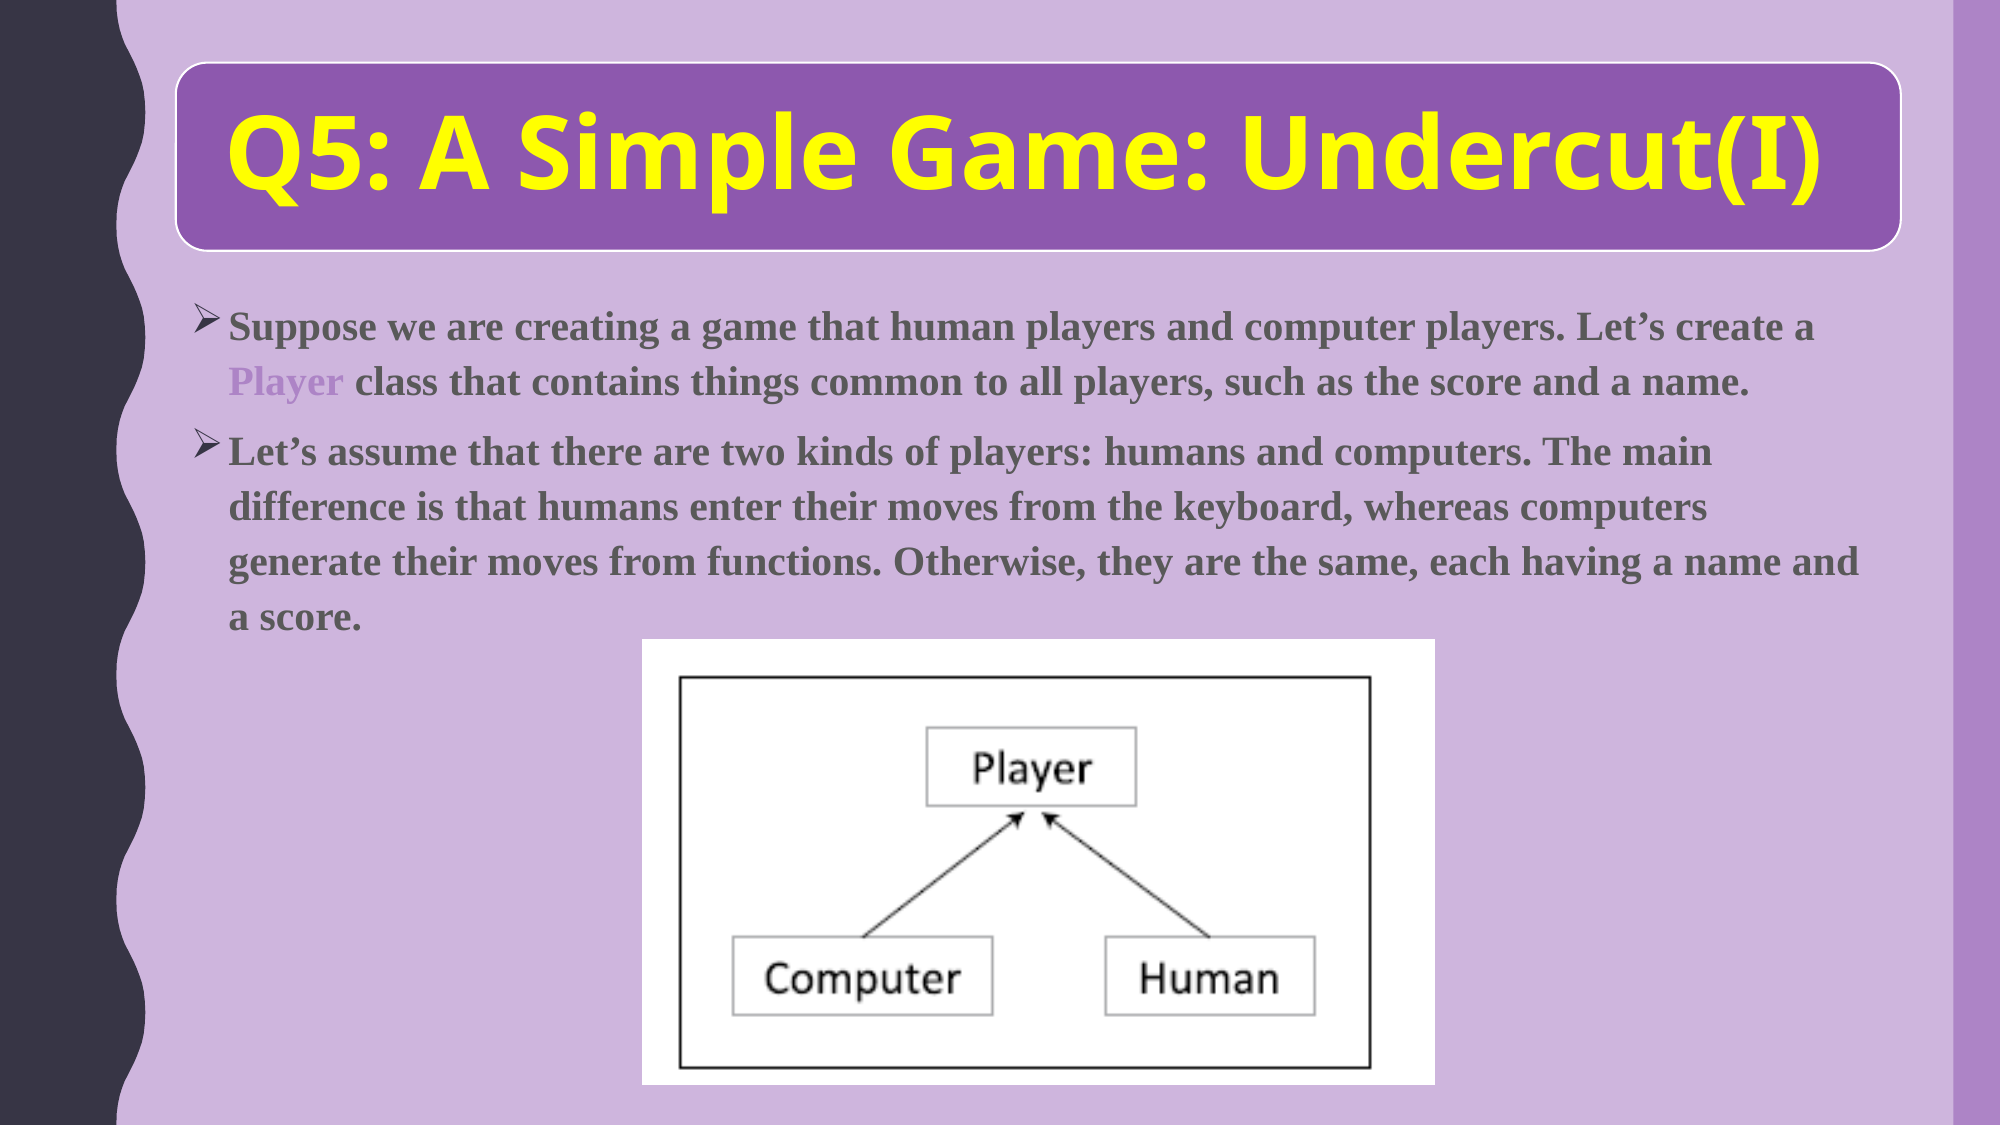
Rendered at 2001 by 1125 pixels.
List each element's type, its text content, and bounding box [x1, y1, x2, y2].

text_box Suppose we are creating a game that human players and computer players. Let’s create a Player class that contains things common to all players, such as the score and a name. Let’s assume that there are two kinds of players: humans and computers. The main difference is that humans enter their moves from the keyboard, whereas computers generate their moves from functions. Otherwise, they are the same, each having a name and a score. [175, 286, 1884, 749]
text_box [176, 71, 1901, 251]
picture [642, 639, 1435, 1085]
